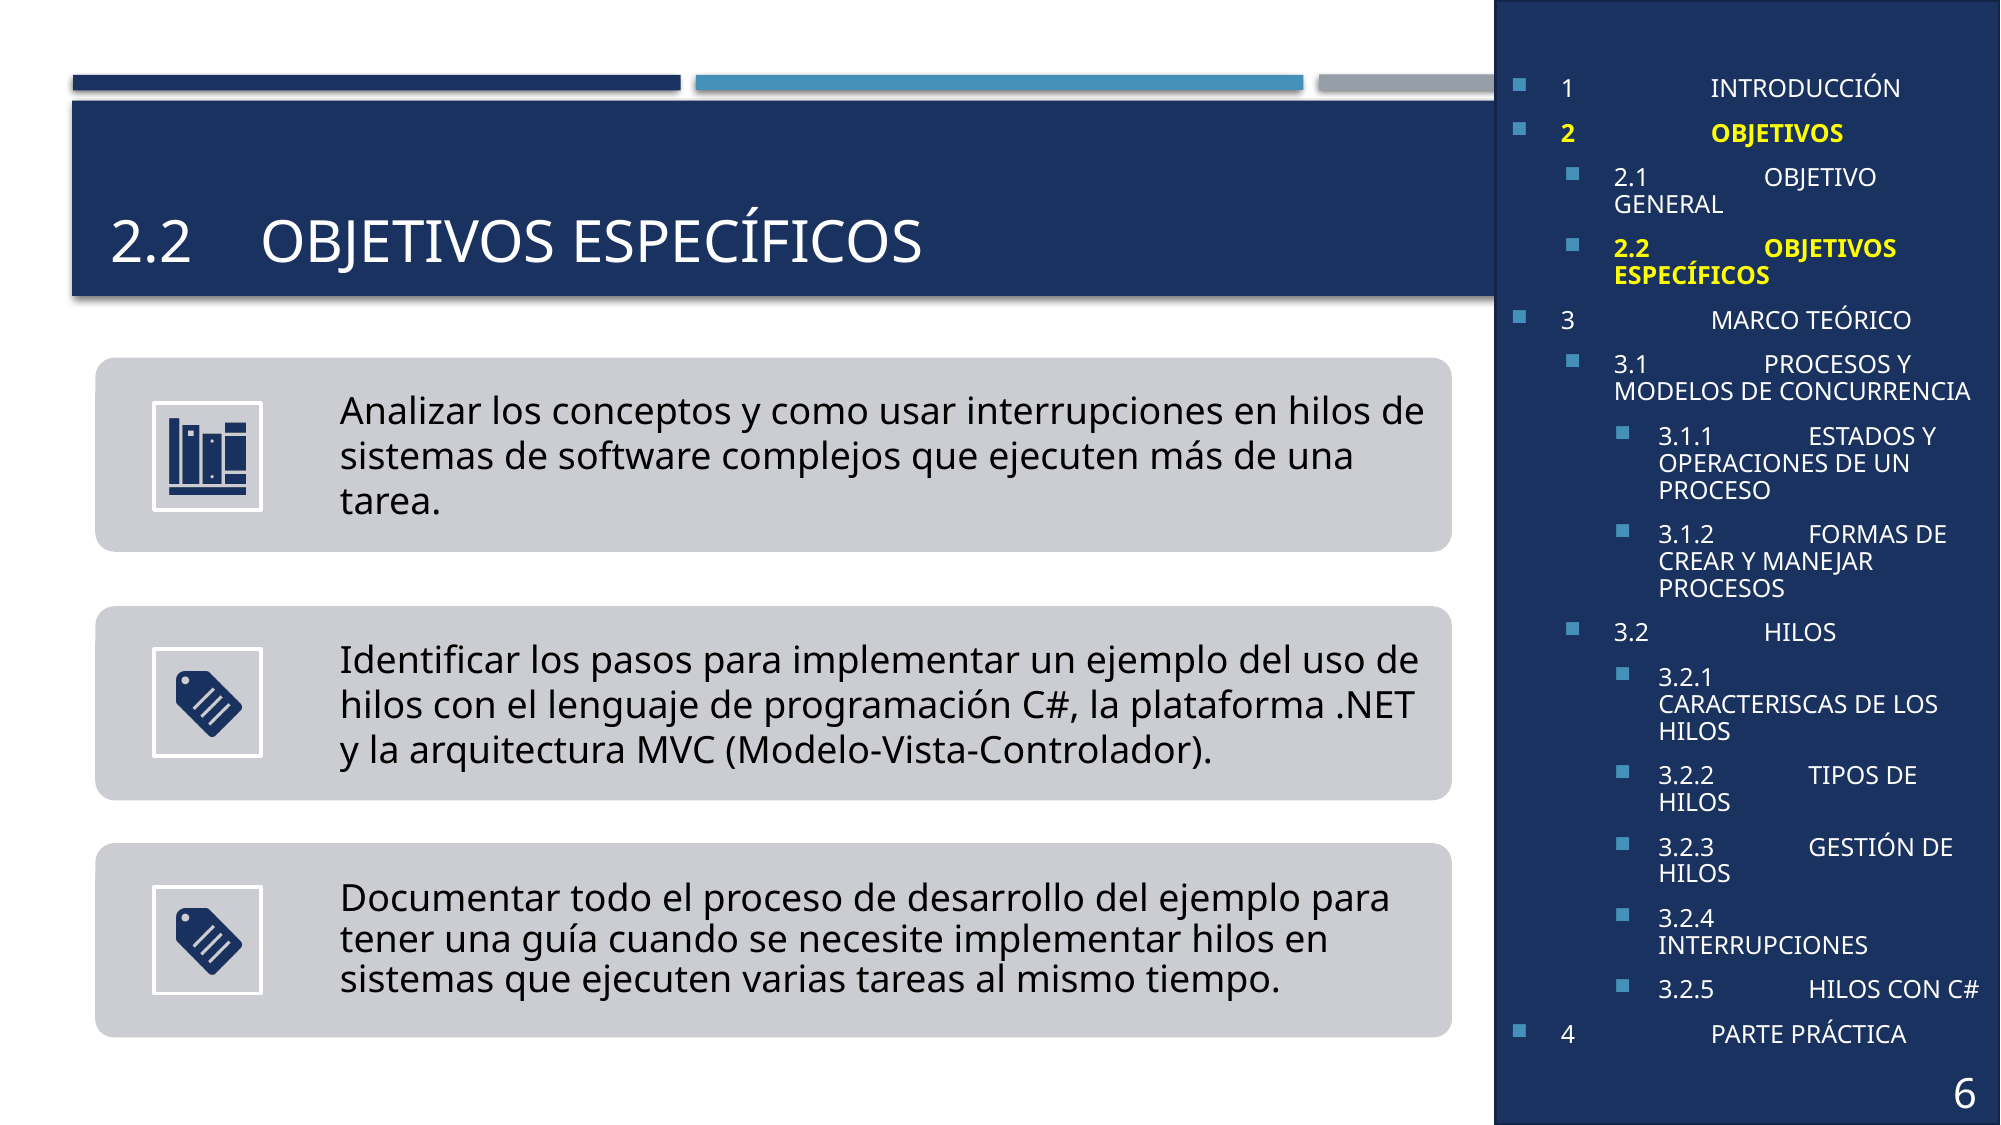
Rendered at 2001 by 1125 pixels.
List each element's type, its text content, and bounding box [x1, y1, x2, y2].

text_box 6 [1938, 1059, 2000, 1125]
title 2.2 OBJETIVOS ESPECÍFICOS [95, 115, 1494, 282]
text_box 1 INTRODUCCIÓN 2 OBJETIVOS 2.1 OBJETIVO GENERAL 2.2 OBJETIVOS ESPECÍFICOS 3 MARCO TEÓRICO 3.1 PROCESOS Y MODELOS DE CONCURRENCIA 3.1.1 ESTADOS Y OPERACIONES DE UN PROCESO 3.1.2 FORMAS DE CREAR Y MANEJAR PROCESOS 3.2 HILOS 3.2.1 CARACTERISCAS DE LOS HILOS 3.2.2 TIPOS DE HILOS 3.2.3 GESTIÓN DE HILOS 3.2.4 INTERRUPCIONES 3.2.5 HILOS CON C# 4 PARTE PRÁCTICA [1494, 0, 2000, 1125]
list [94, 357, 1453, 1038]
